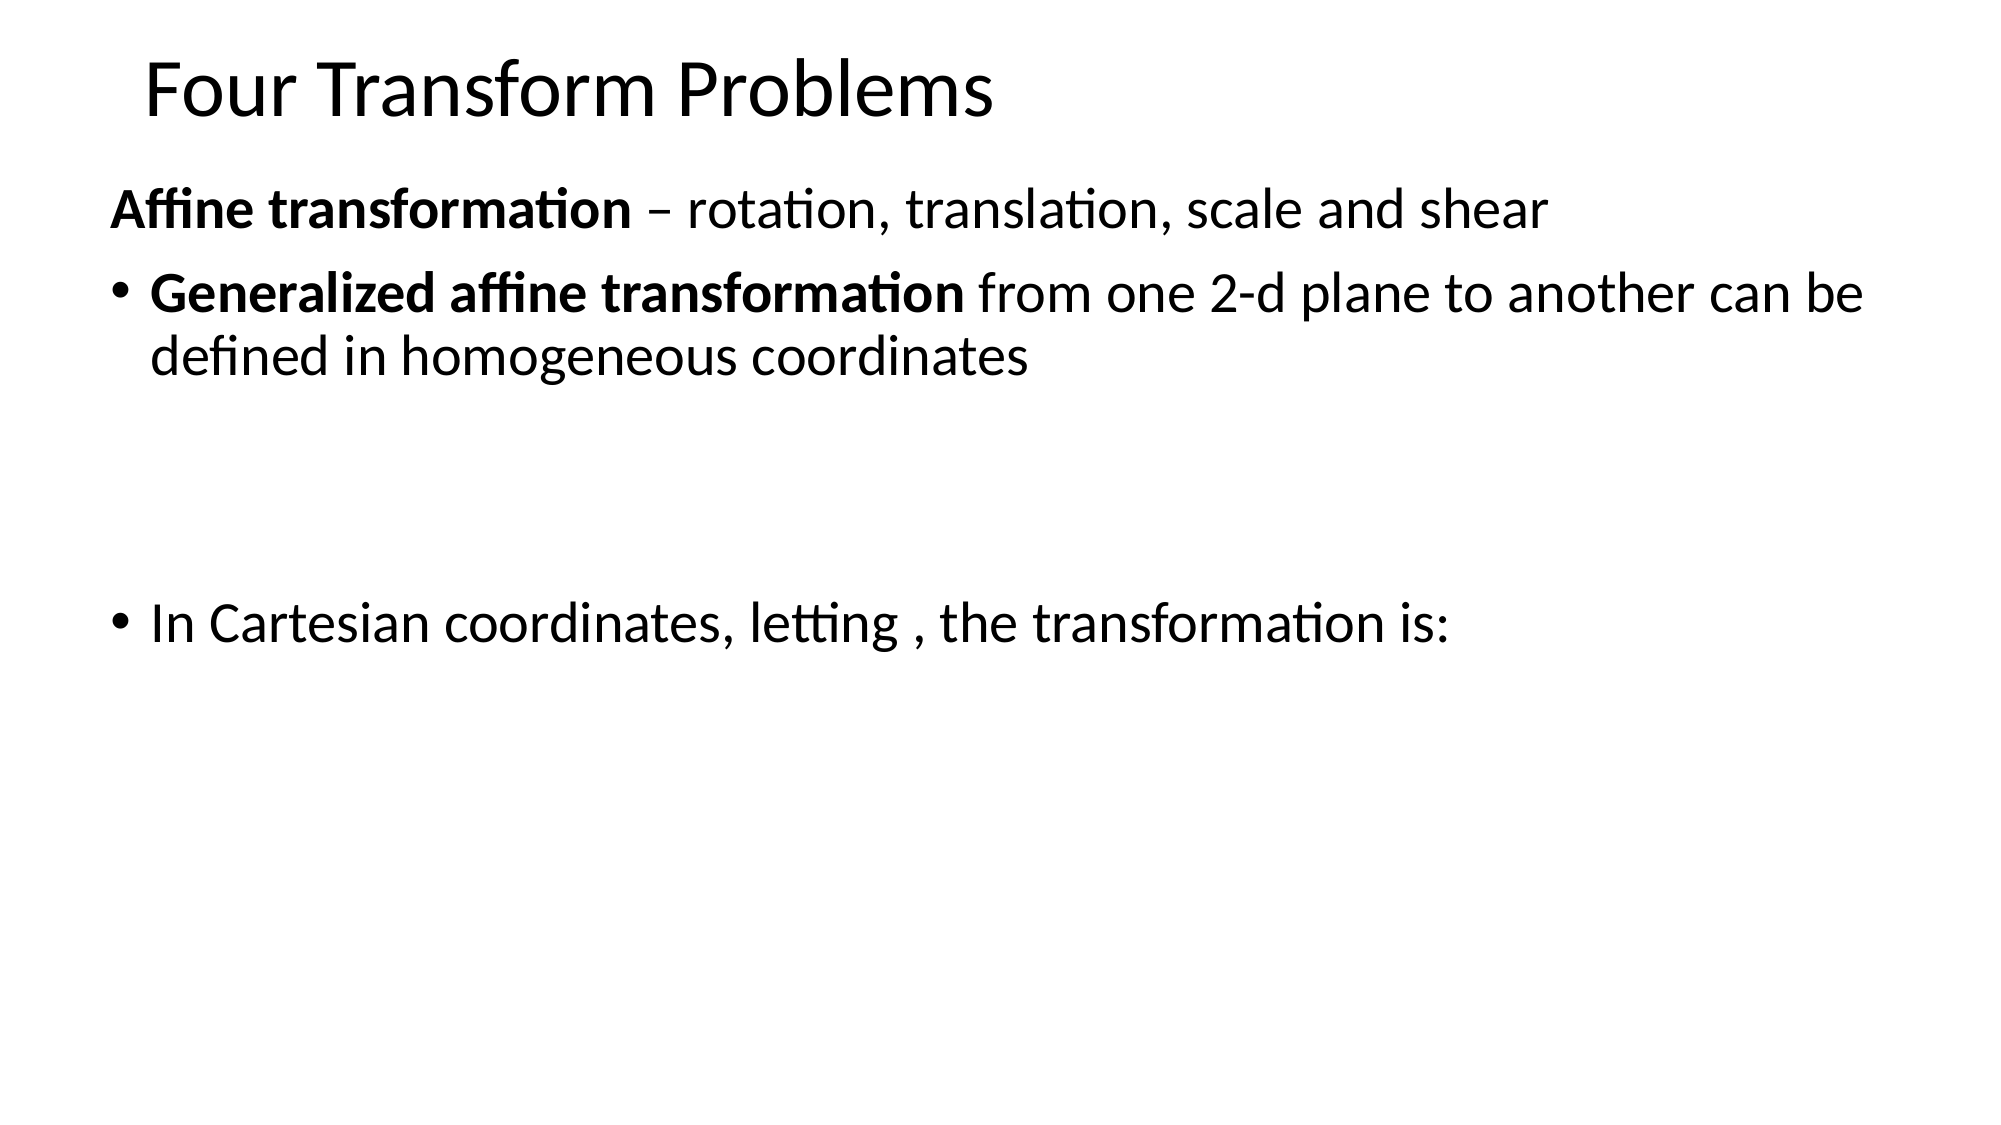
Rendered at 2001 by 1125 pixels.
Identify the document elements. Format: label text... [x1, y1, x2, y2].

title Four Transform Problems [129, 18, 1855, 162]
